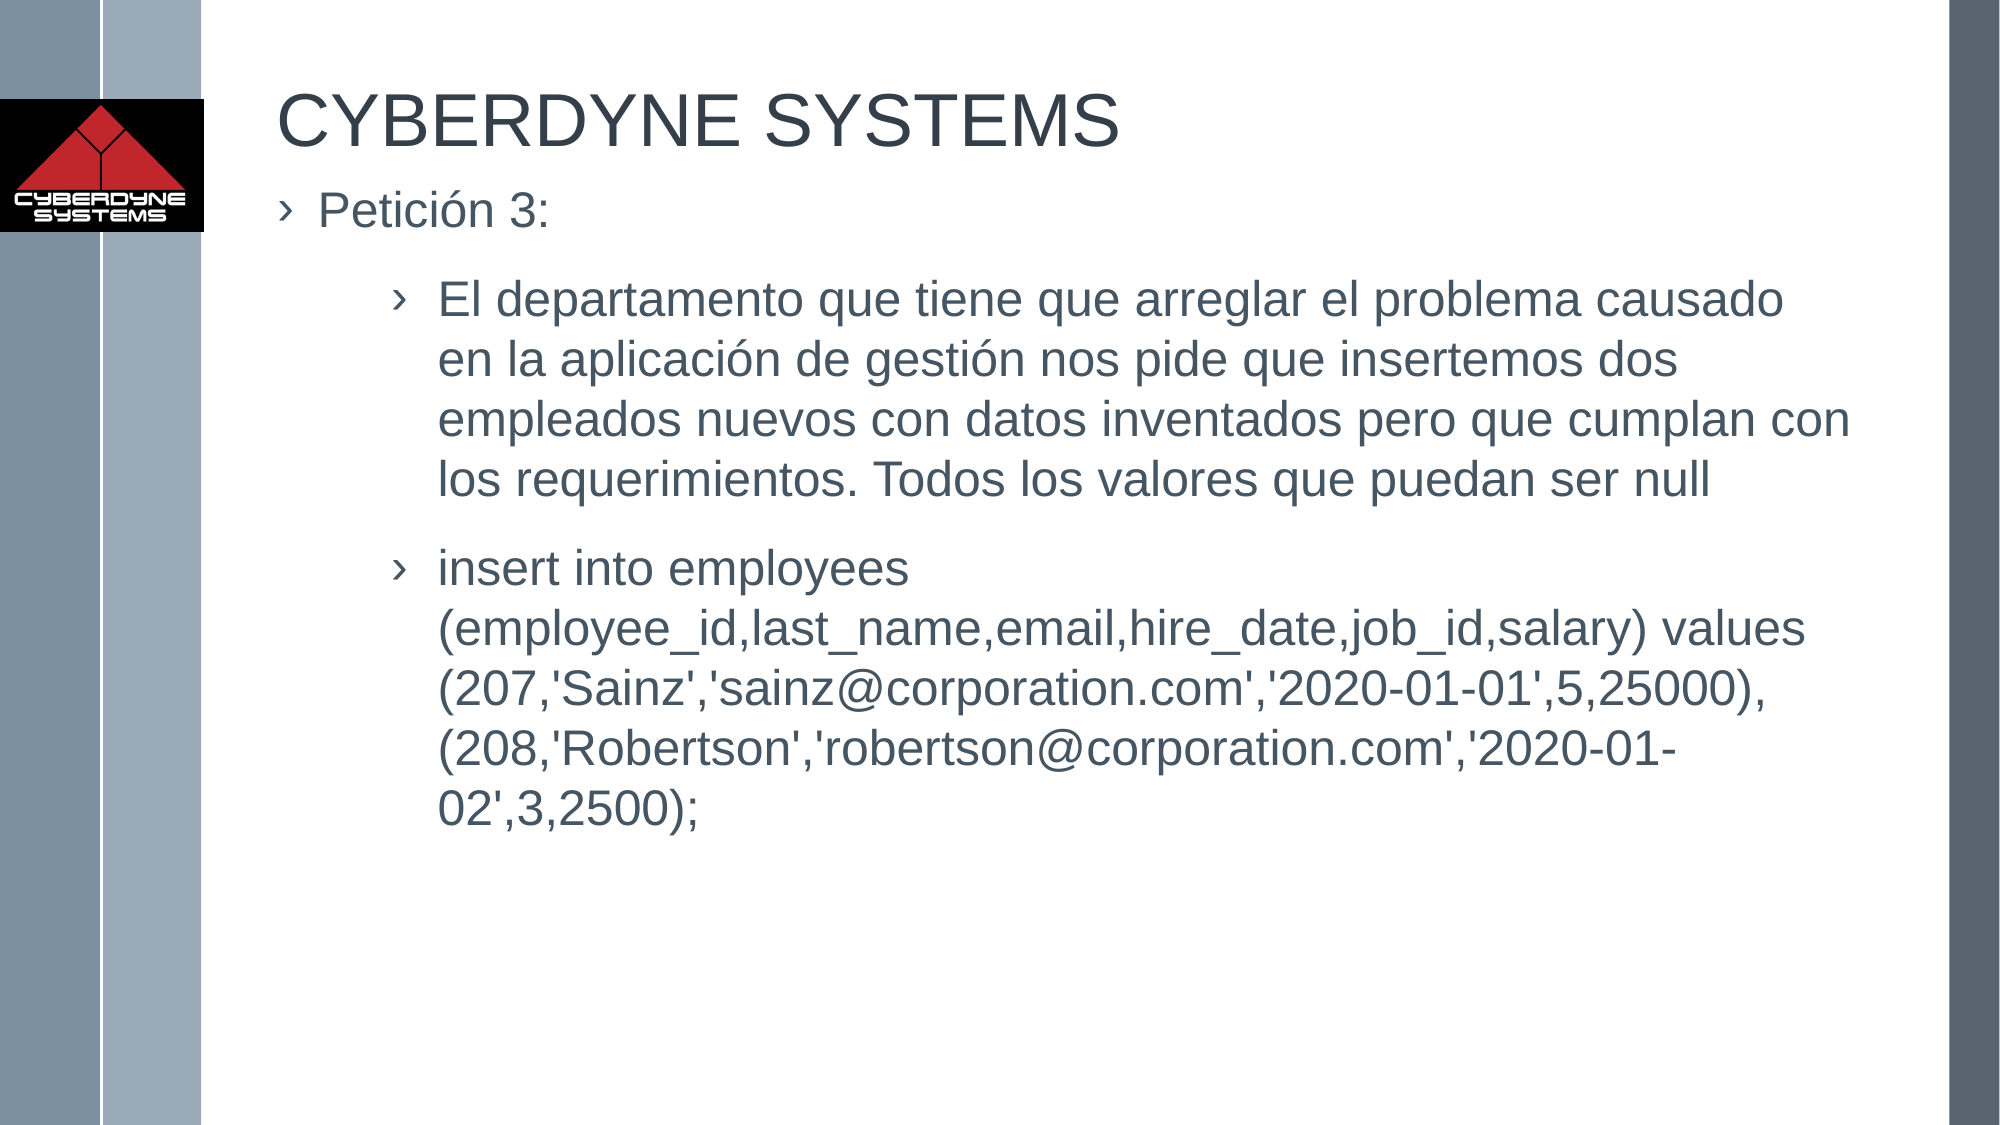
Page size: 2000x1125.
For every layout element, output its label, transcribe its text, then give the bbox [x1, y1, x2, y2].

title CYBERDYNE SYSTEMS [261, 75, 1867, 170]
list Petición 3: El departamento que tiene que arreglar el problema causado en la aplicación de gestión nos pide que insertemos dos empleados nuevos con datos inventados pero que cumplan con los requerimientos. Todos los valores que puedan ser null insert into employees (employee_id,last_name,email,hire_date,job_id,salary) values (207,'Sainz','sainz@corporation.com','2020-01-01',5,25000),(208,'Robertson','robertson@corporation.com','2020-01-02',3,2500); [262, 169, 1867, 1125]
picture [0, 99, 204, 232]
